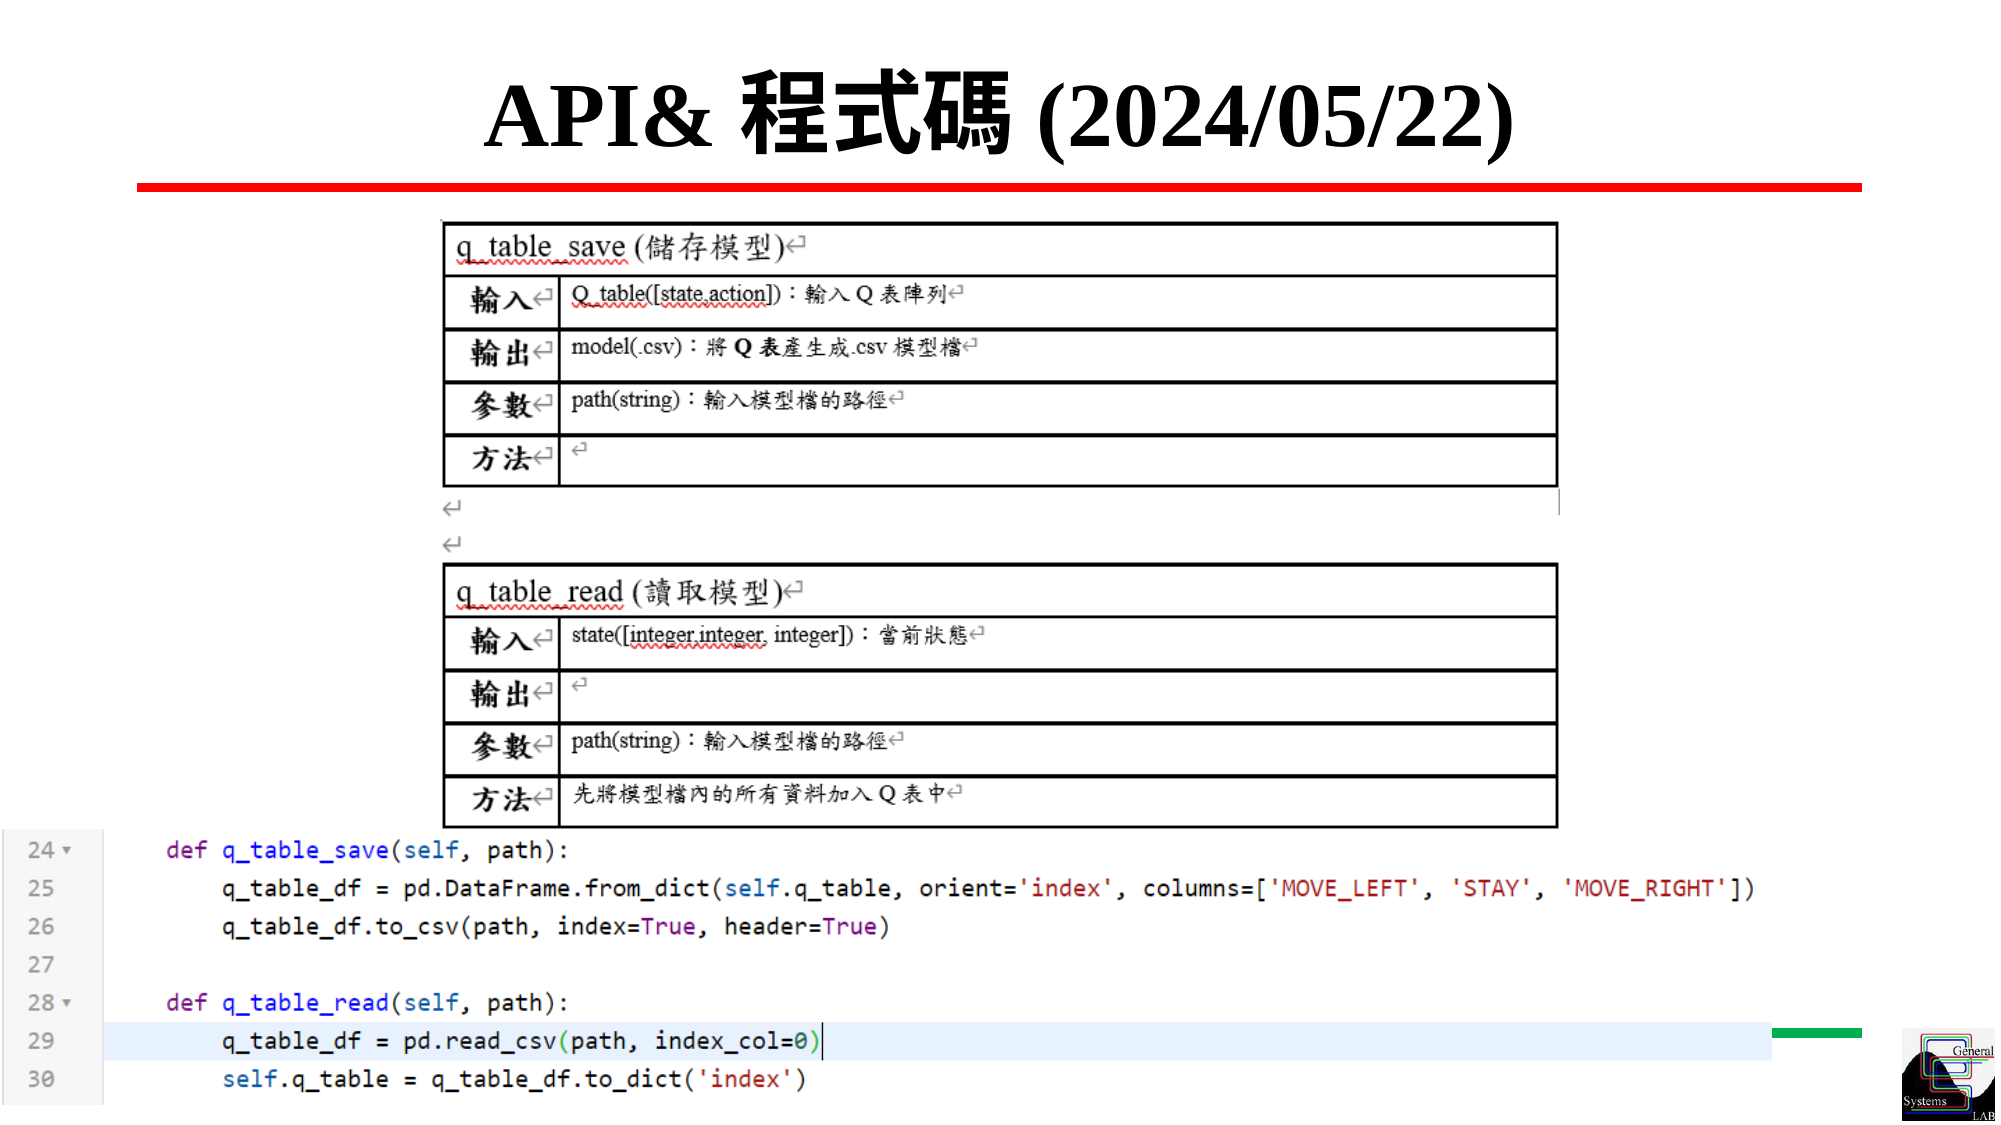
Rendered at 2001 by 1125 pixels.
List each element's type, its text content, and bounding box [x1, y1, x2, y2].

text_box API&程式碼(2024/05/22) [137, 59, 1863, 178]
picture [0, 219, 1772, 1105]
picture [1902, 1028, 1995, 1121]
